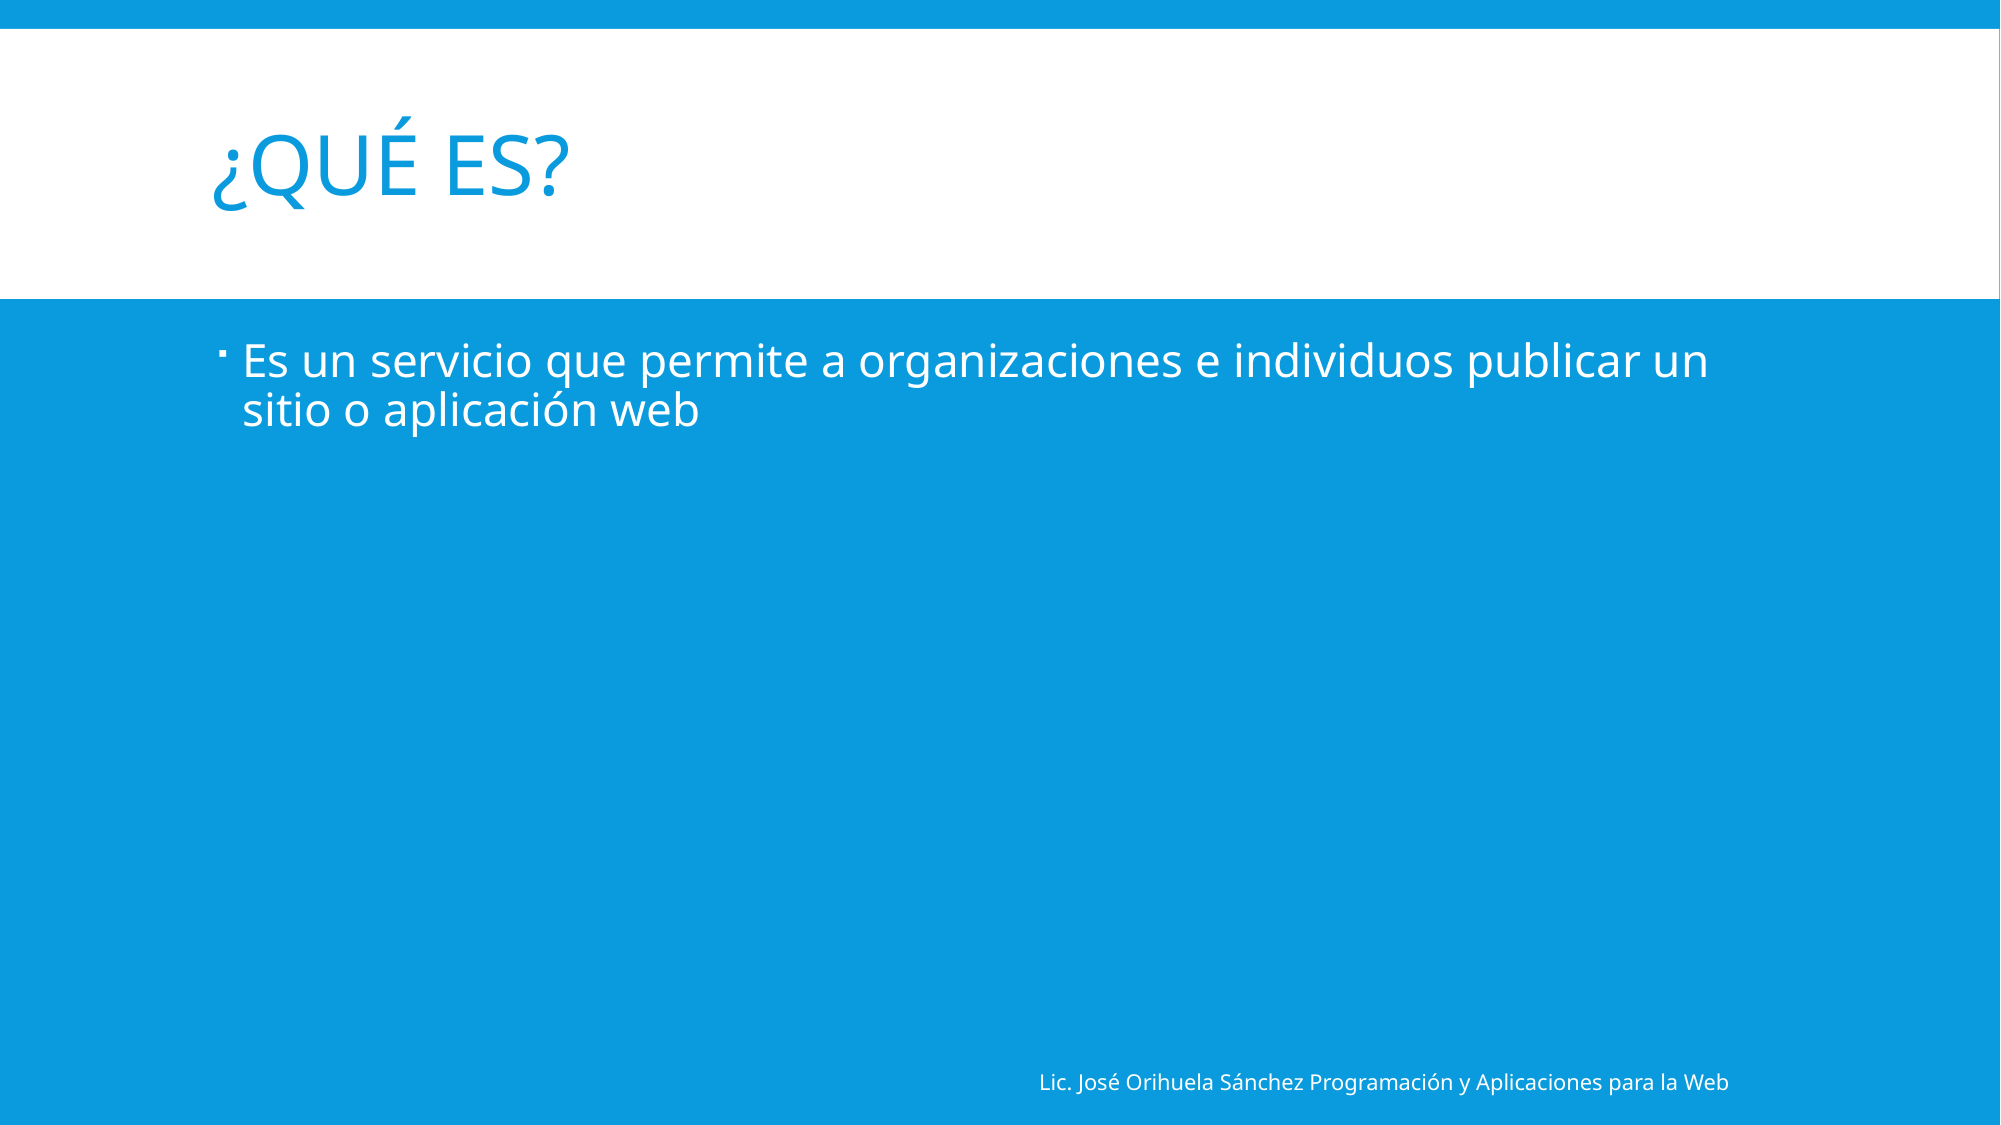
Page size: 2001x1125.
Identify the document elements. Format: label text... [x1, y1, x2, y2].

list Es un servicio que permite a organizaciones e individuos publicar un sitio o aplicación web [197, 329, 1803, 1020]
title ¿Qué es? [197, 46, 1803, 295]
footer Lic. José Orihuela Sánchez Programación y Aplicaciones para la Web [918, 1053, 1746, 1114]
